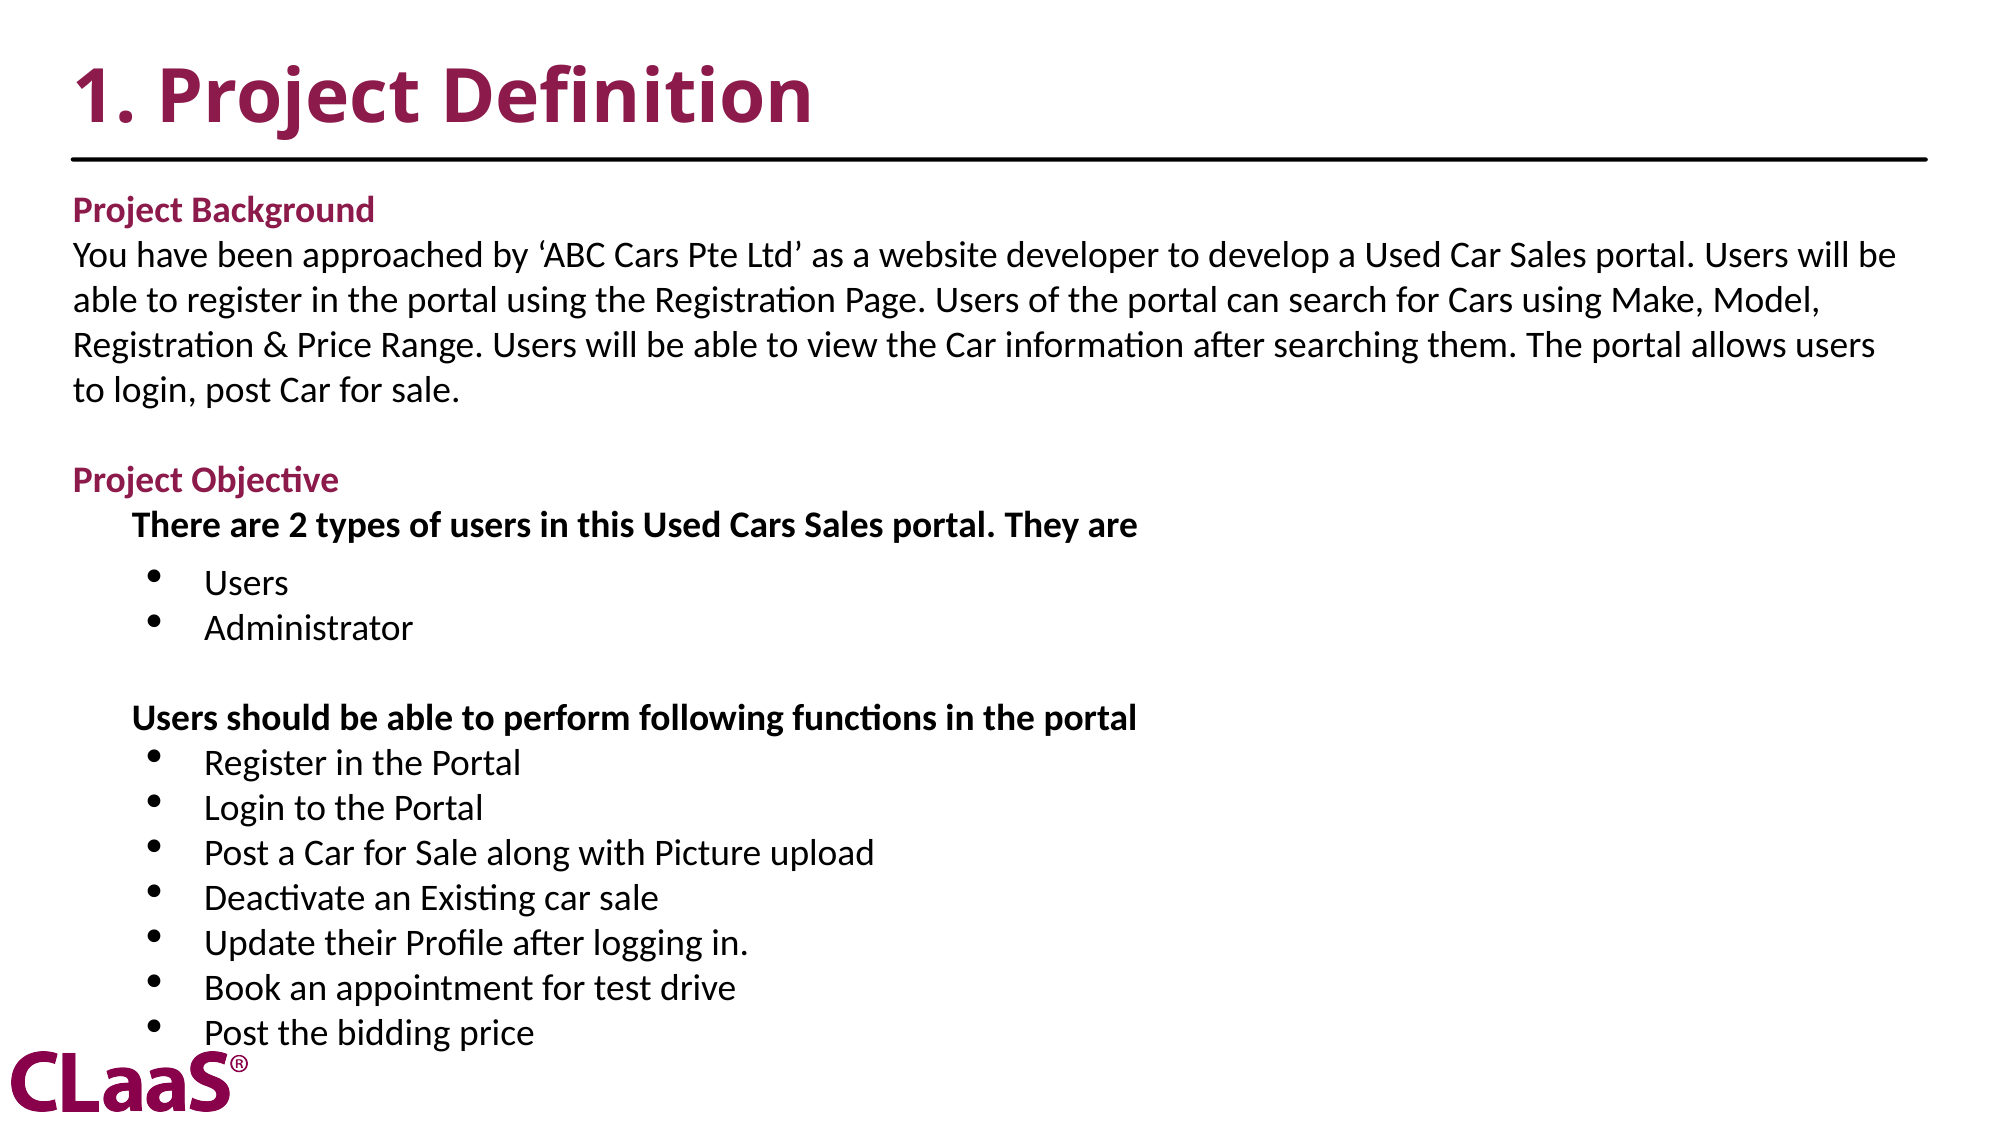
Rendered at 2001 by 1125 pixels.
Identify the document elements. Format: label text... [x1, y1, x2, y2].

text_box Project Background You have been approached by ‘ABC Cars Pte Ltd’ as a website developer to develop a Used Car Sales portal. Users will be able to register in the portal using the Registration Page. Users of the portal can search for Cars using Make, Model, Registration & Price Range. Users will be able to view the Car information after searching them. The portal allows users to login, post Car for sale. Project Objective There are 2 types of users in this Used Cars Sales portal. They are Users Administrator Users should be able to perform following functions in the portal Register in the Portal Login to the Portal Post a Car for Sale along with Picture upload Deactivate an Existing car sale Update their Profile after logging in. Book an appointment for test drive Post the bidding price [58, 177, 1932, 1094]
picture [11, 1051, 248, 1112]
text_box 1. Project Definition [58, 40, 1459, 146]
